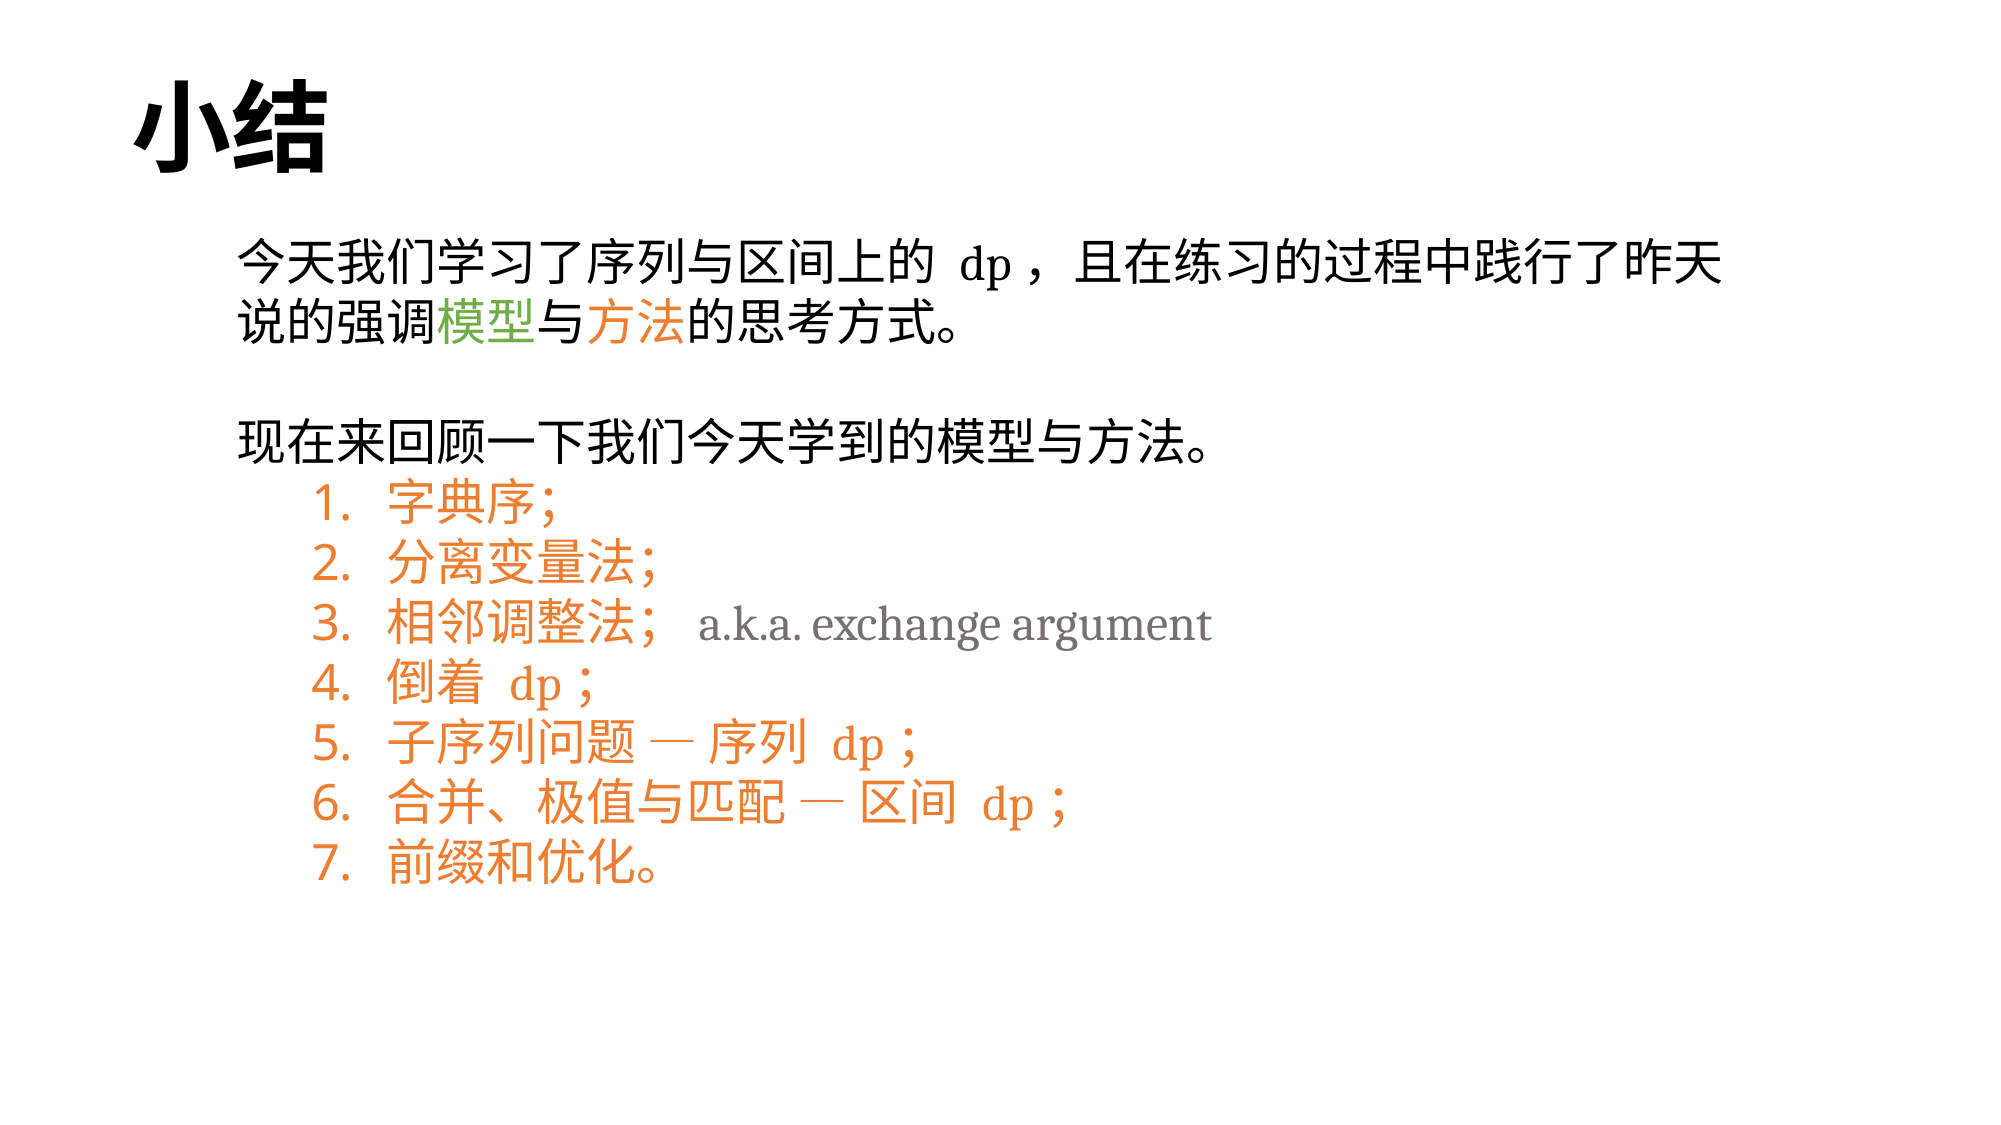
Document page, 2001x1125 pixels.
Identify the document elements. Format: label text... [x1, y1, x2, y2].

text_box 今天我们学习了序列与区间上的 dp，且在练习的过程中践行了昨天说的强调模型与方法的思考方式。 现在来回顾一下我们今天学到的模型与方法。 字典序； 分离变量法； 相邻调整法；a.k.a. exchange argument 倒着 dp； 子序列问题 — 序列 dp； 合并、极值与匹配 — 区间 dp； 前缀和优化。 [221, 223, 1779, 958]
text_box 小结 [116, 56, 347, 192]
